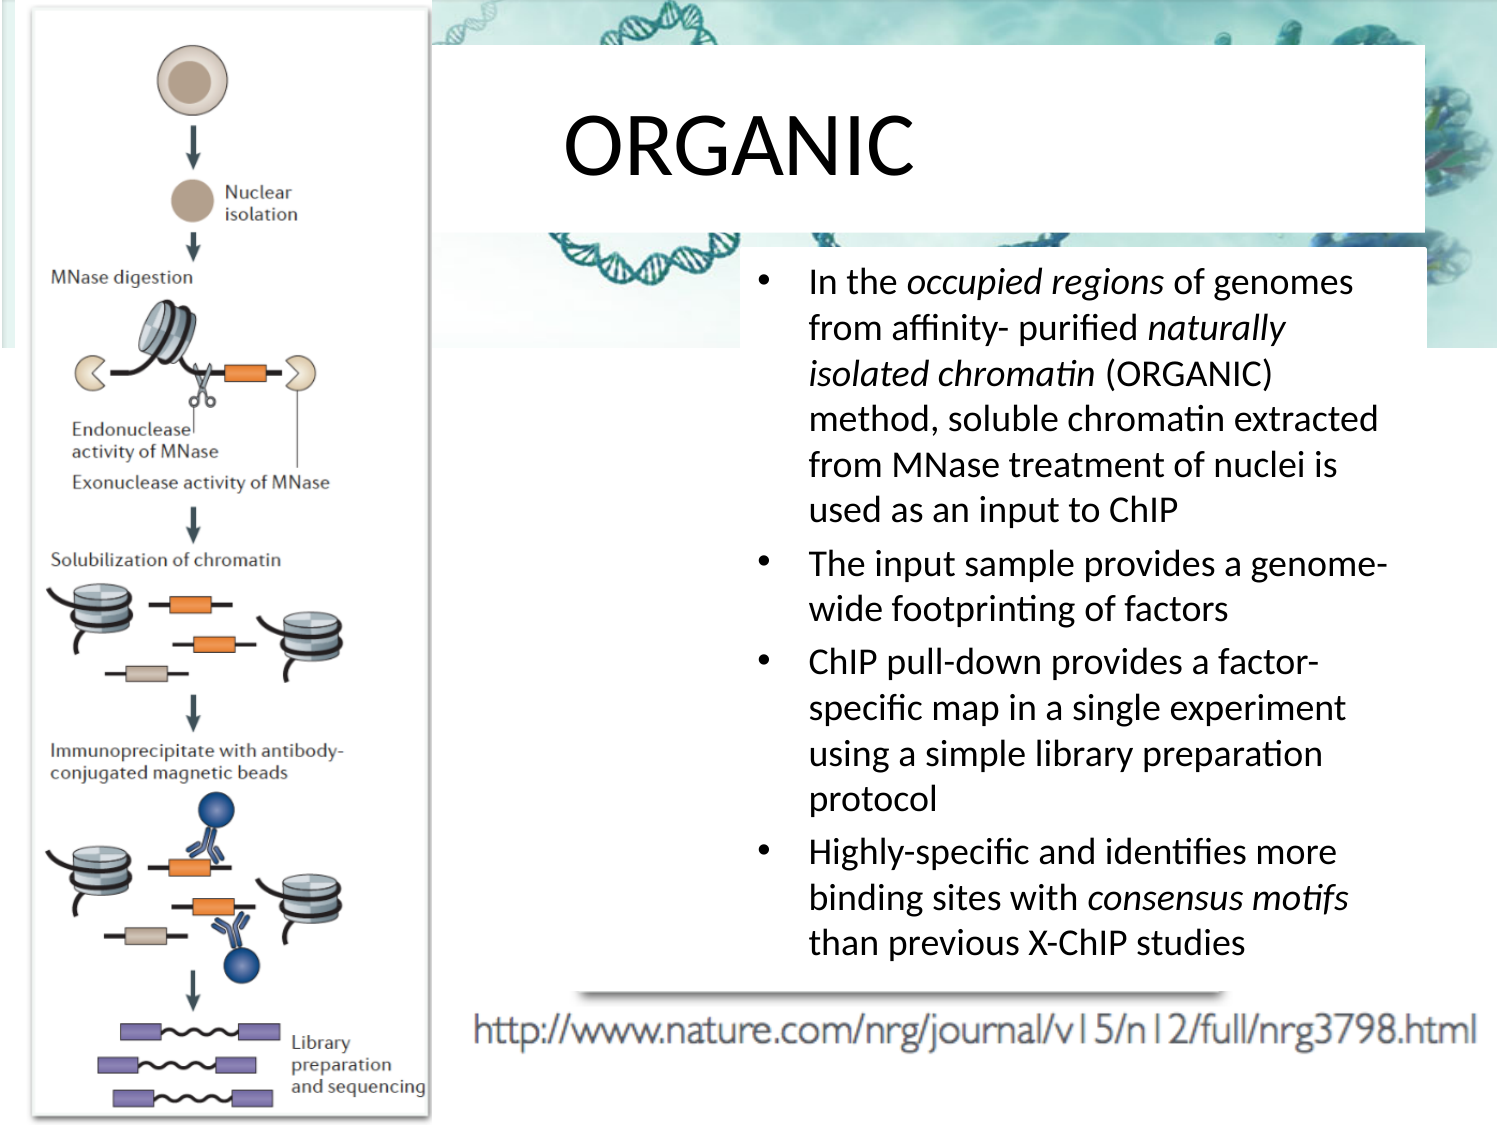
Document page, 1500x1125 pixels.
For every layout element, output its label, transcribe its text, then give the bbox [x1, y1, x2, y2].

picture [0, 0, 1500, 1125]
list In the occupied regions of genomes from affinity- purified naturally isolated chromatin (ORGANIC) method, soluble chromatin extracted from MNase treatment of nuclei is used as an input to ChIP The input sample provides a genome-wide footprinting of factors ChIP pull-down provides a factor-specific map in a single experiment using a simple library preparation protocol Highly-specific and identifies more binding sites with consensus motifs than previous X-ChIP studies [740, 356, 1427, 990]
picture [457, 991, 1500, 1071]
